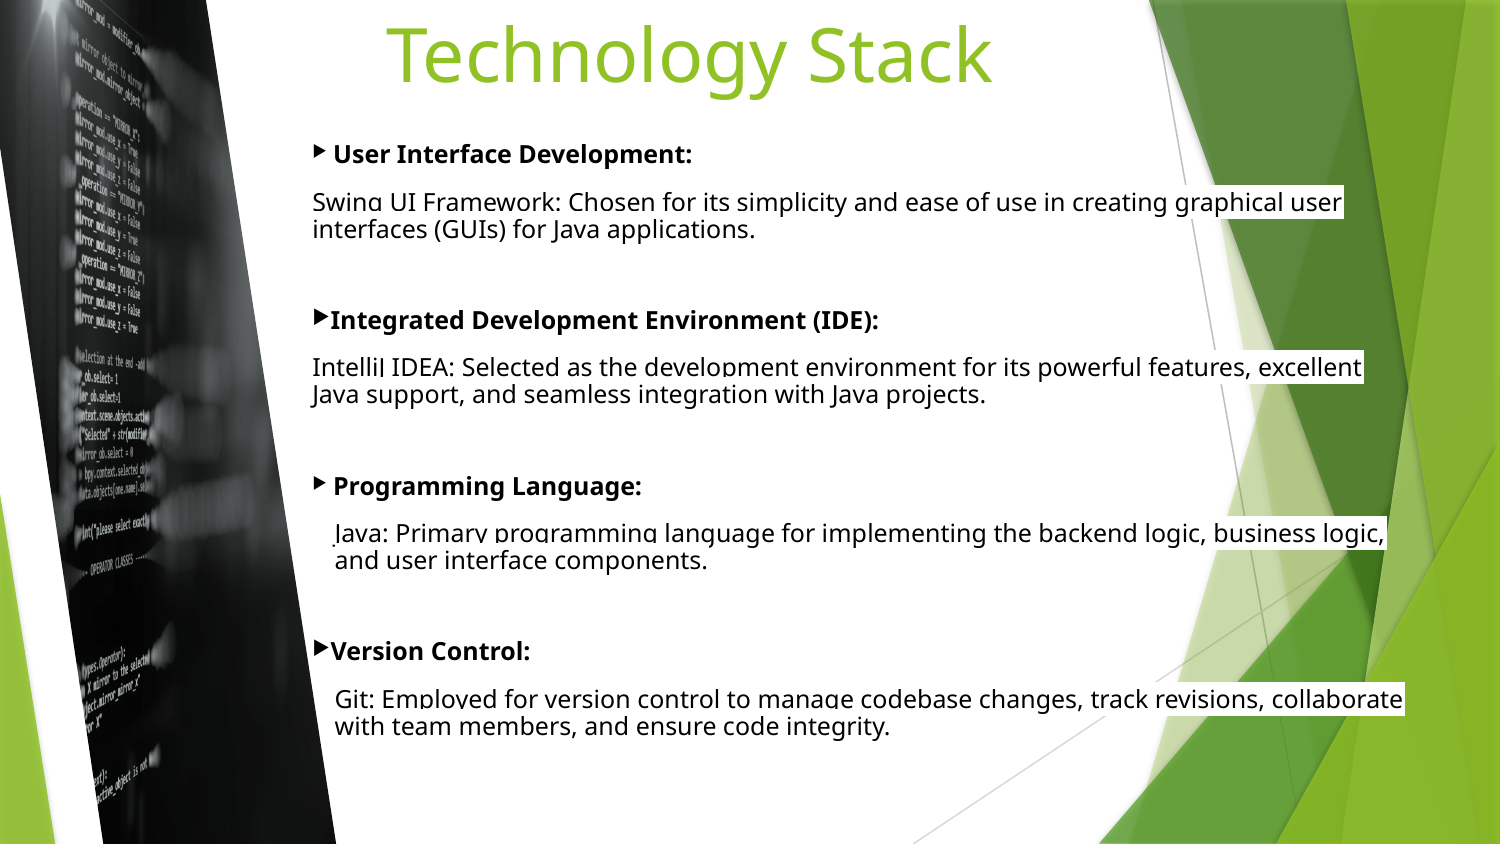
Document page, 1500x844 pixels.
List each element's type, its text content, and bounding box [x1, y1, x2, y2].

text_box User Interface Development: Swing UI Framework: Chosen for its simplicity and ease of use in creating graphical user interfaces (GUIs) for Java applications. Integrated Development Environment (IDE): IntelliJ IDEA: Selected as the development environment for its powerful features, excellent Java support, and seamless integration with Java projects. Programming Language: Java: Primary programming language for implementing the backend logic, business logic, and user interface components. Version Control: Git: Employed for version control to manage codebase changes, track revisions, collaborate with team members, and ensure code integrity. [341, 134, 1432, 844]
title Technology Stack [338, 0, 1152, 134]
picture [0, 0, 337, 844]
